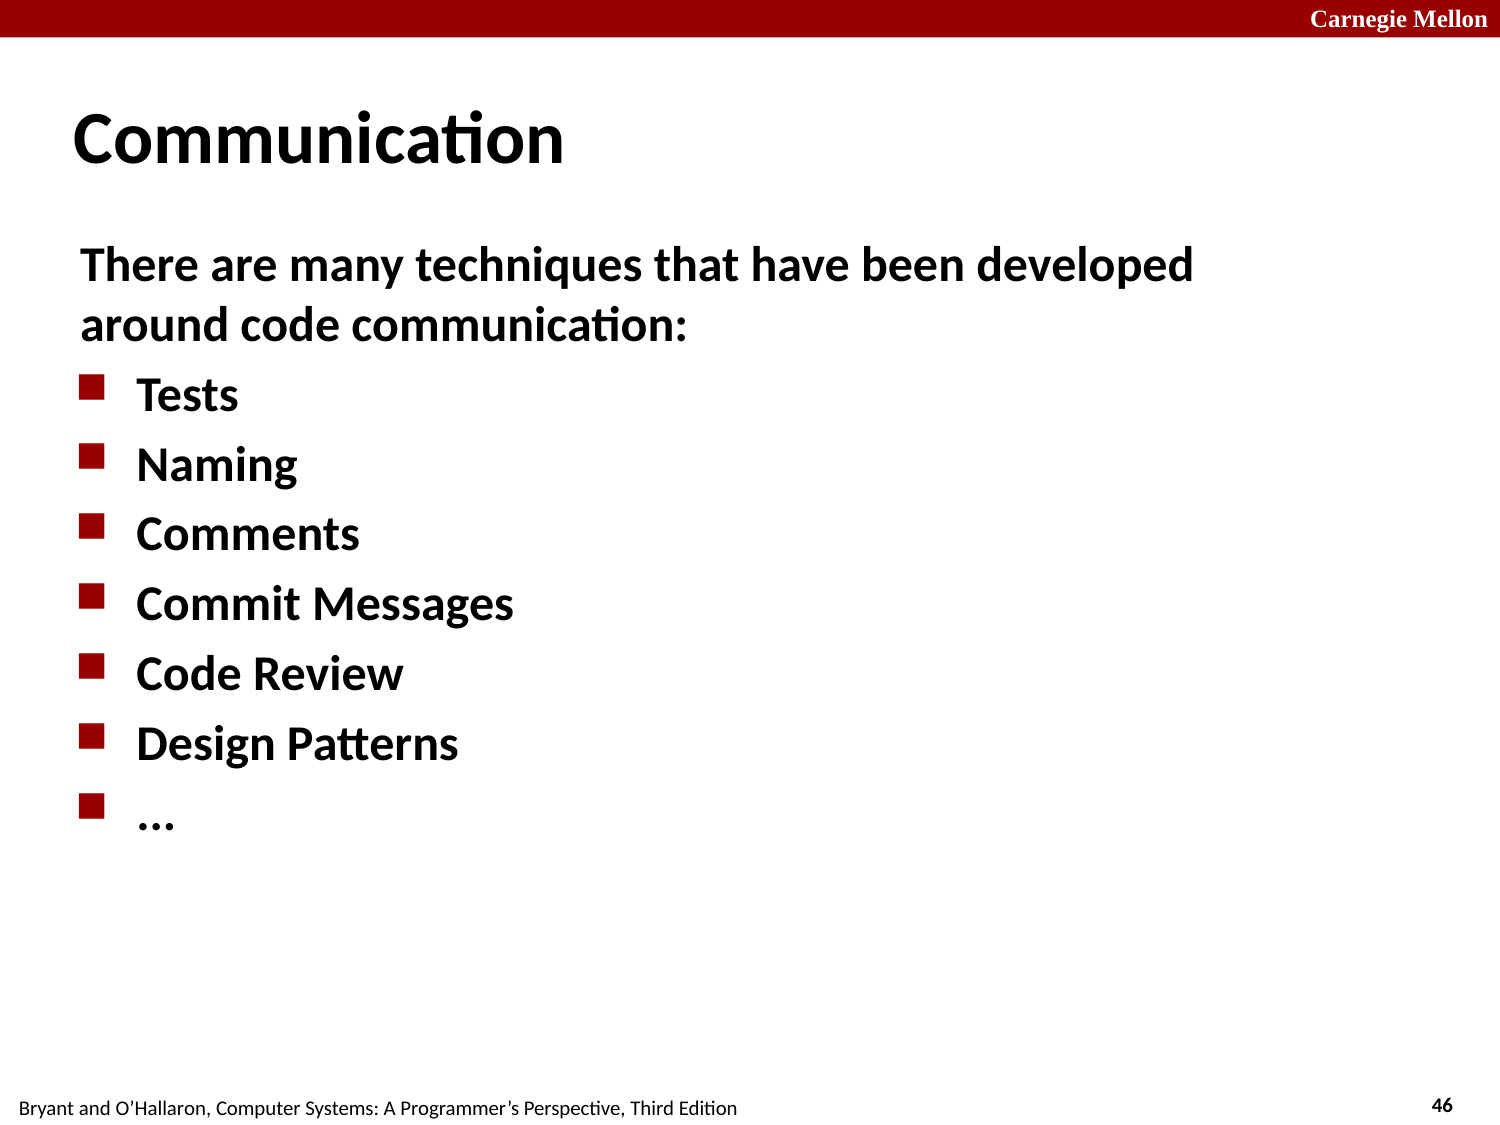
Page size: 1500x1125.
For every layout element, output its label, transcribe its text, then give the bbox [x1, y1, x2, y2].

list There are many techniques that have been developed around code communication: Tests Naming Comments Commit Messages Code Review Design Patterns ... [64, 223, 1361, 1040]
title Communication [58, 71, 1305, 197]
